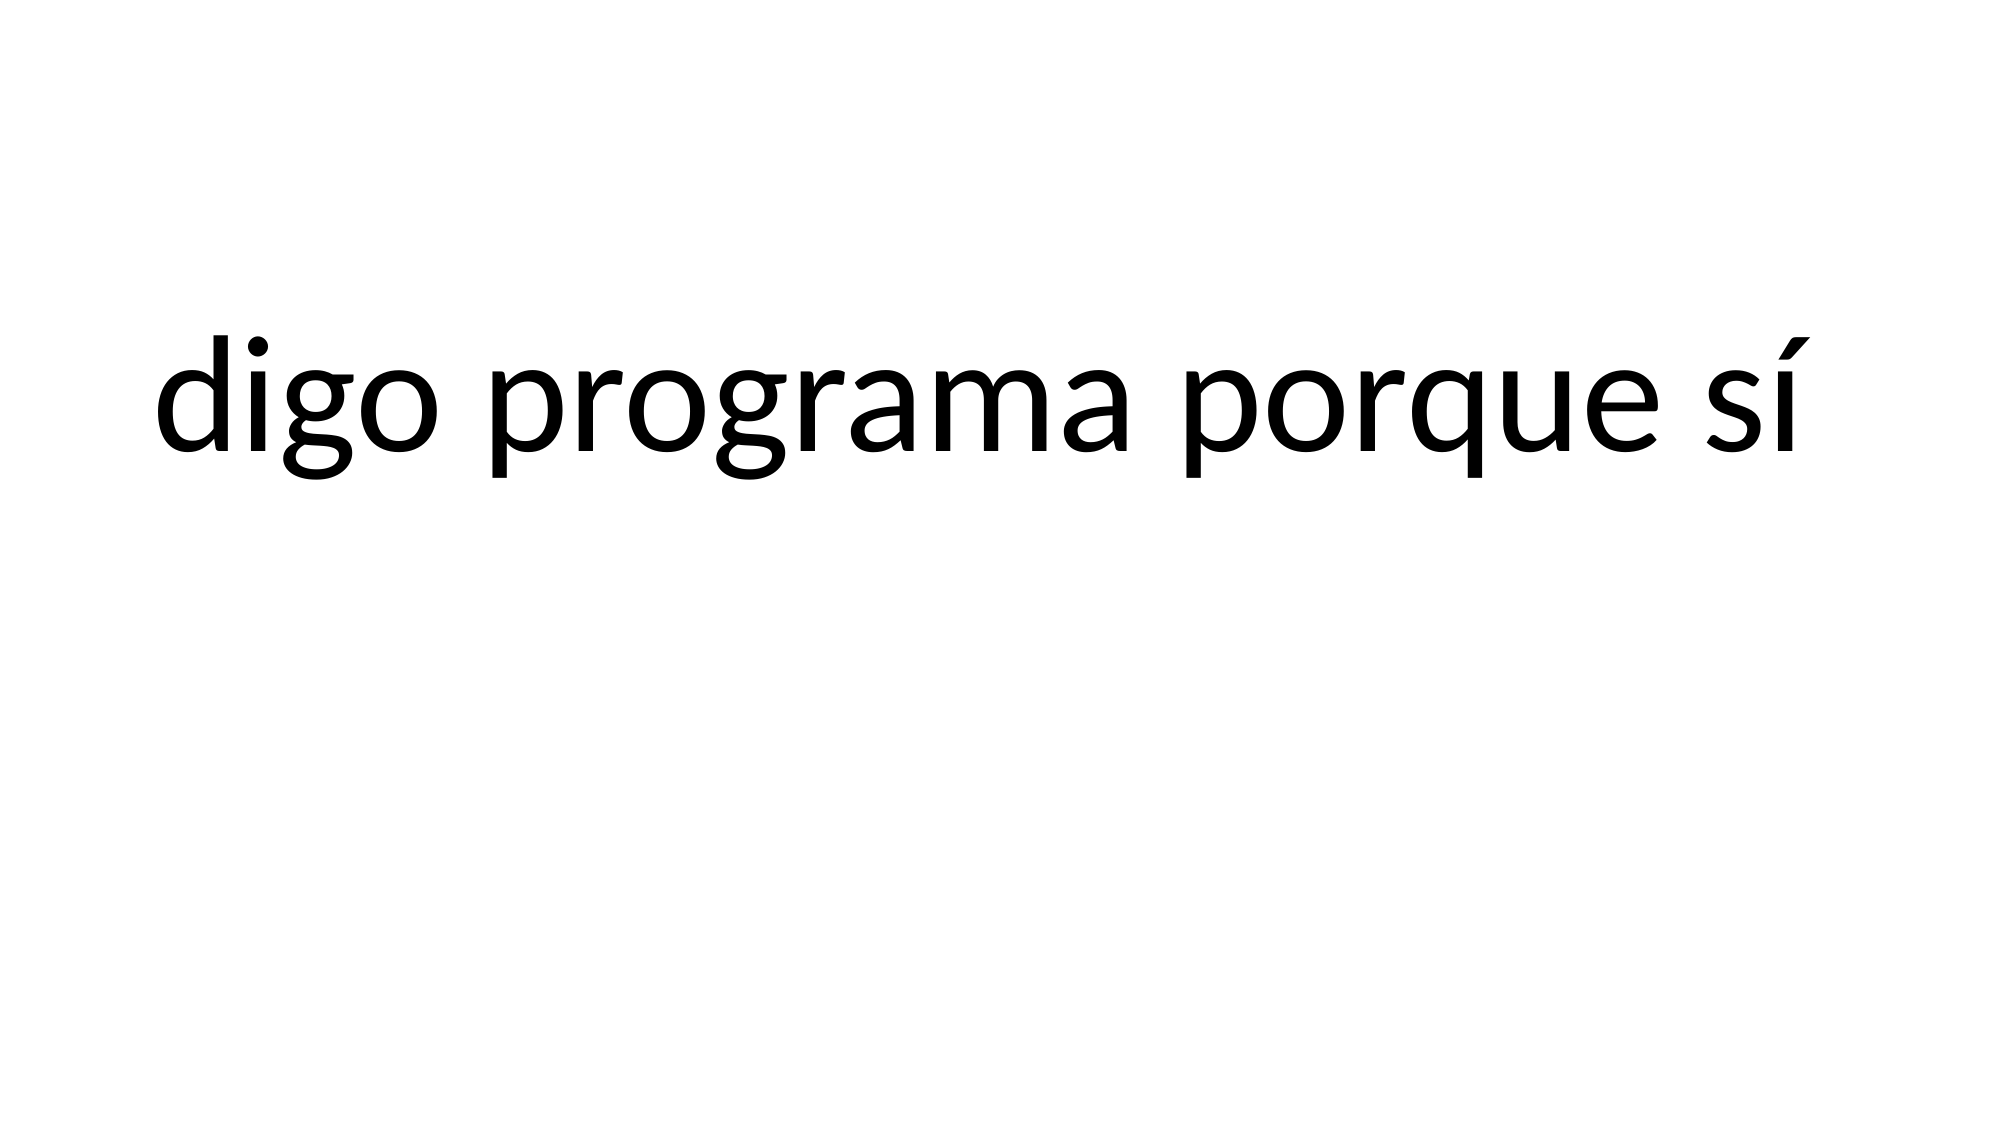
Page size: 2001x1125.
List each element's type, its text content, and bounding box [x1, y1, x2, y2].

list digo programa porque sí [137, 299, 1863, 1014]
